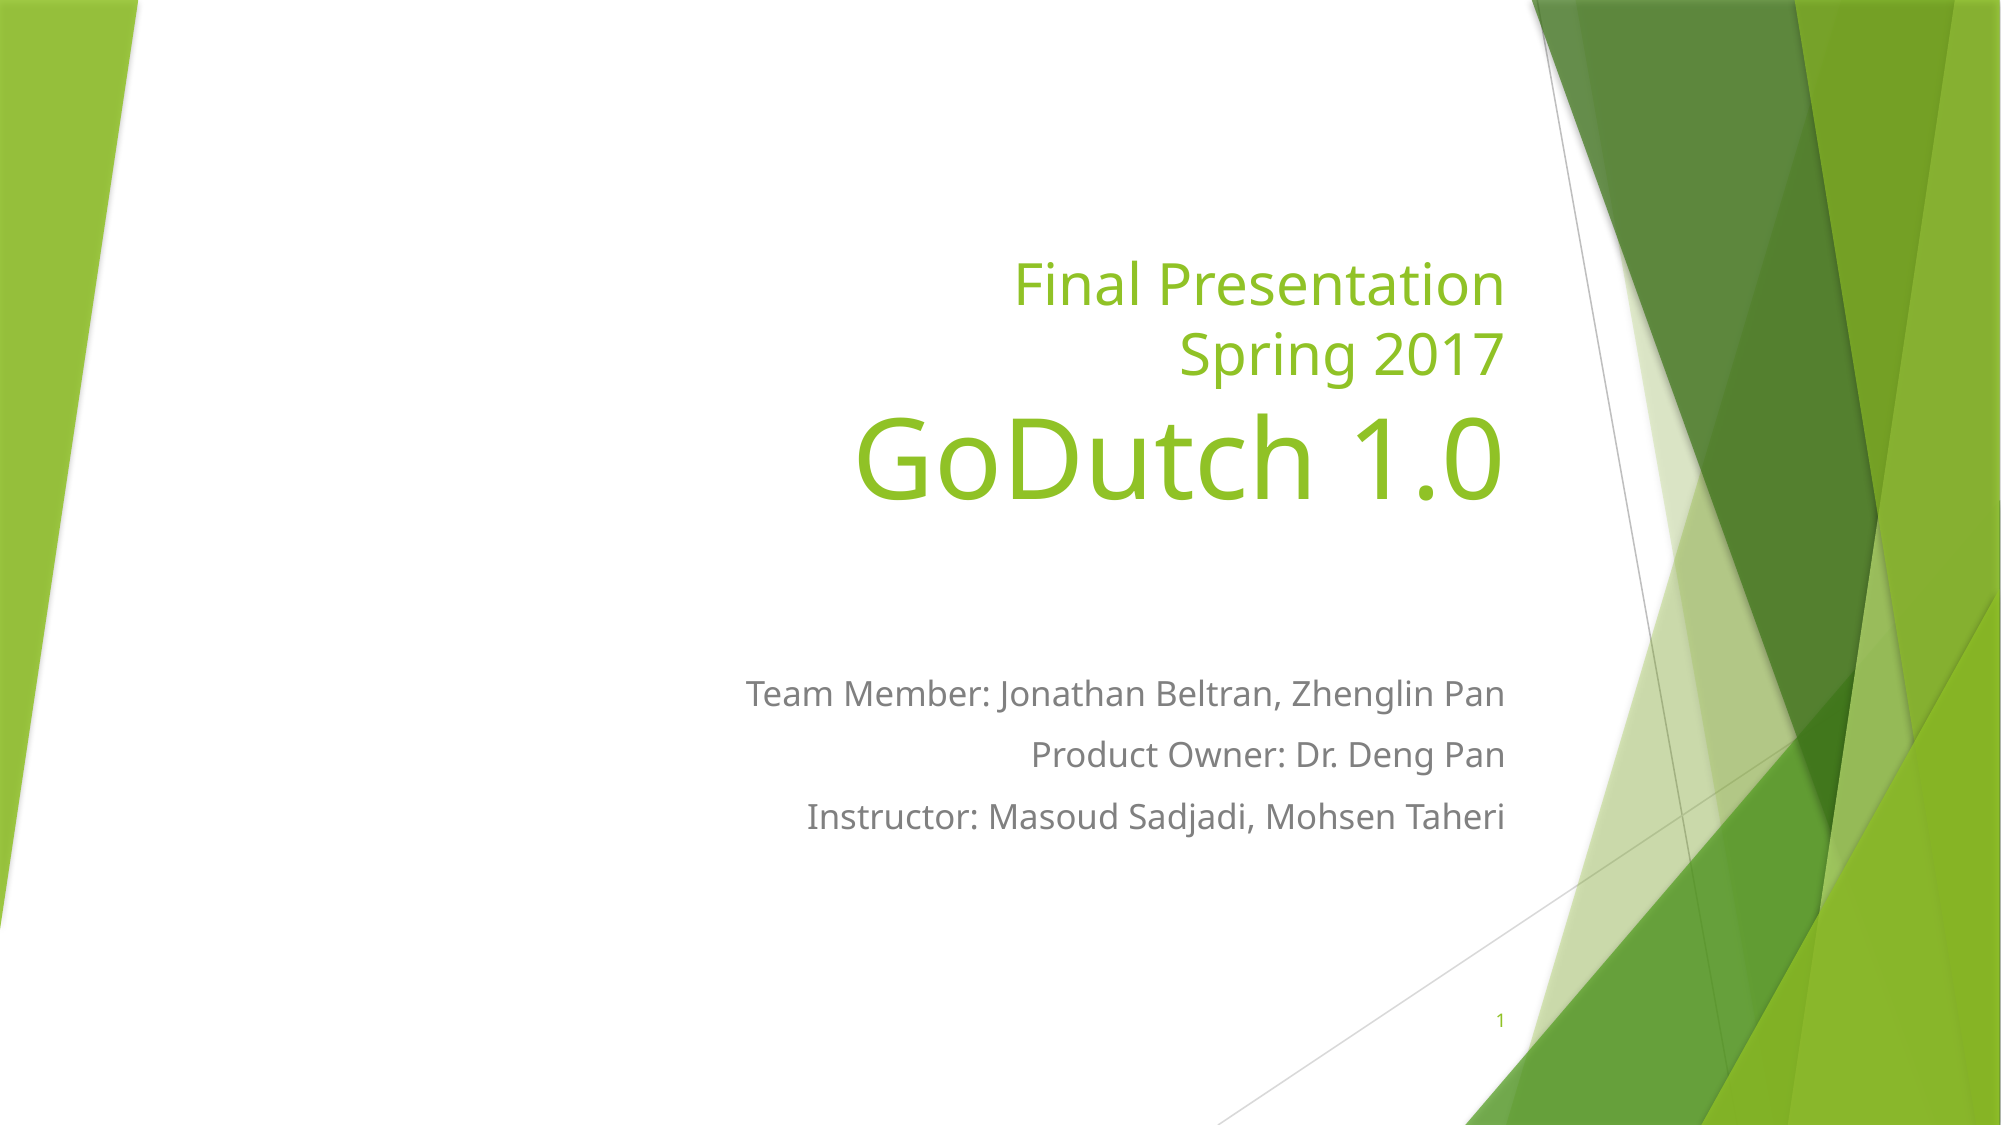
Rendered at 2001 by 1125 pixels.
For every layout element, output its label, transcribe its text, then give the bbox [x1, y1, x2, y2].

slide_number 1 [1409, 991, 1522, 1051]
title Final Presentation Spring 2017 GoDutch 1.0 [247, 394, 1522, 664]
subtitle Team Member: Jonathan Beltran, Zhenglin Pan Product Owner: Dr. Deng Pan Instructor: Masoud Sadjadi, Mohsen Taheri [247, 664, 1522, 845]
